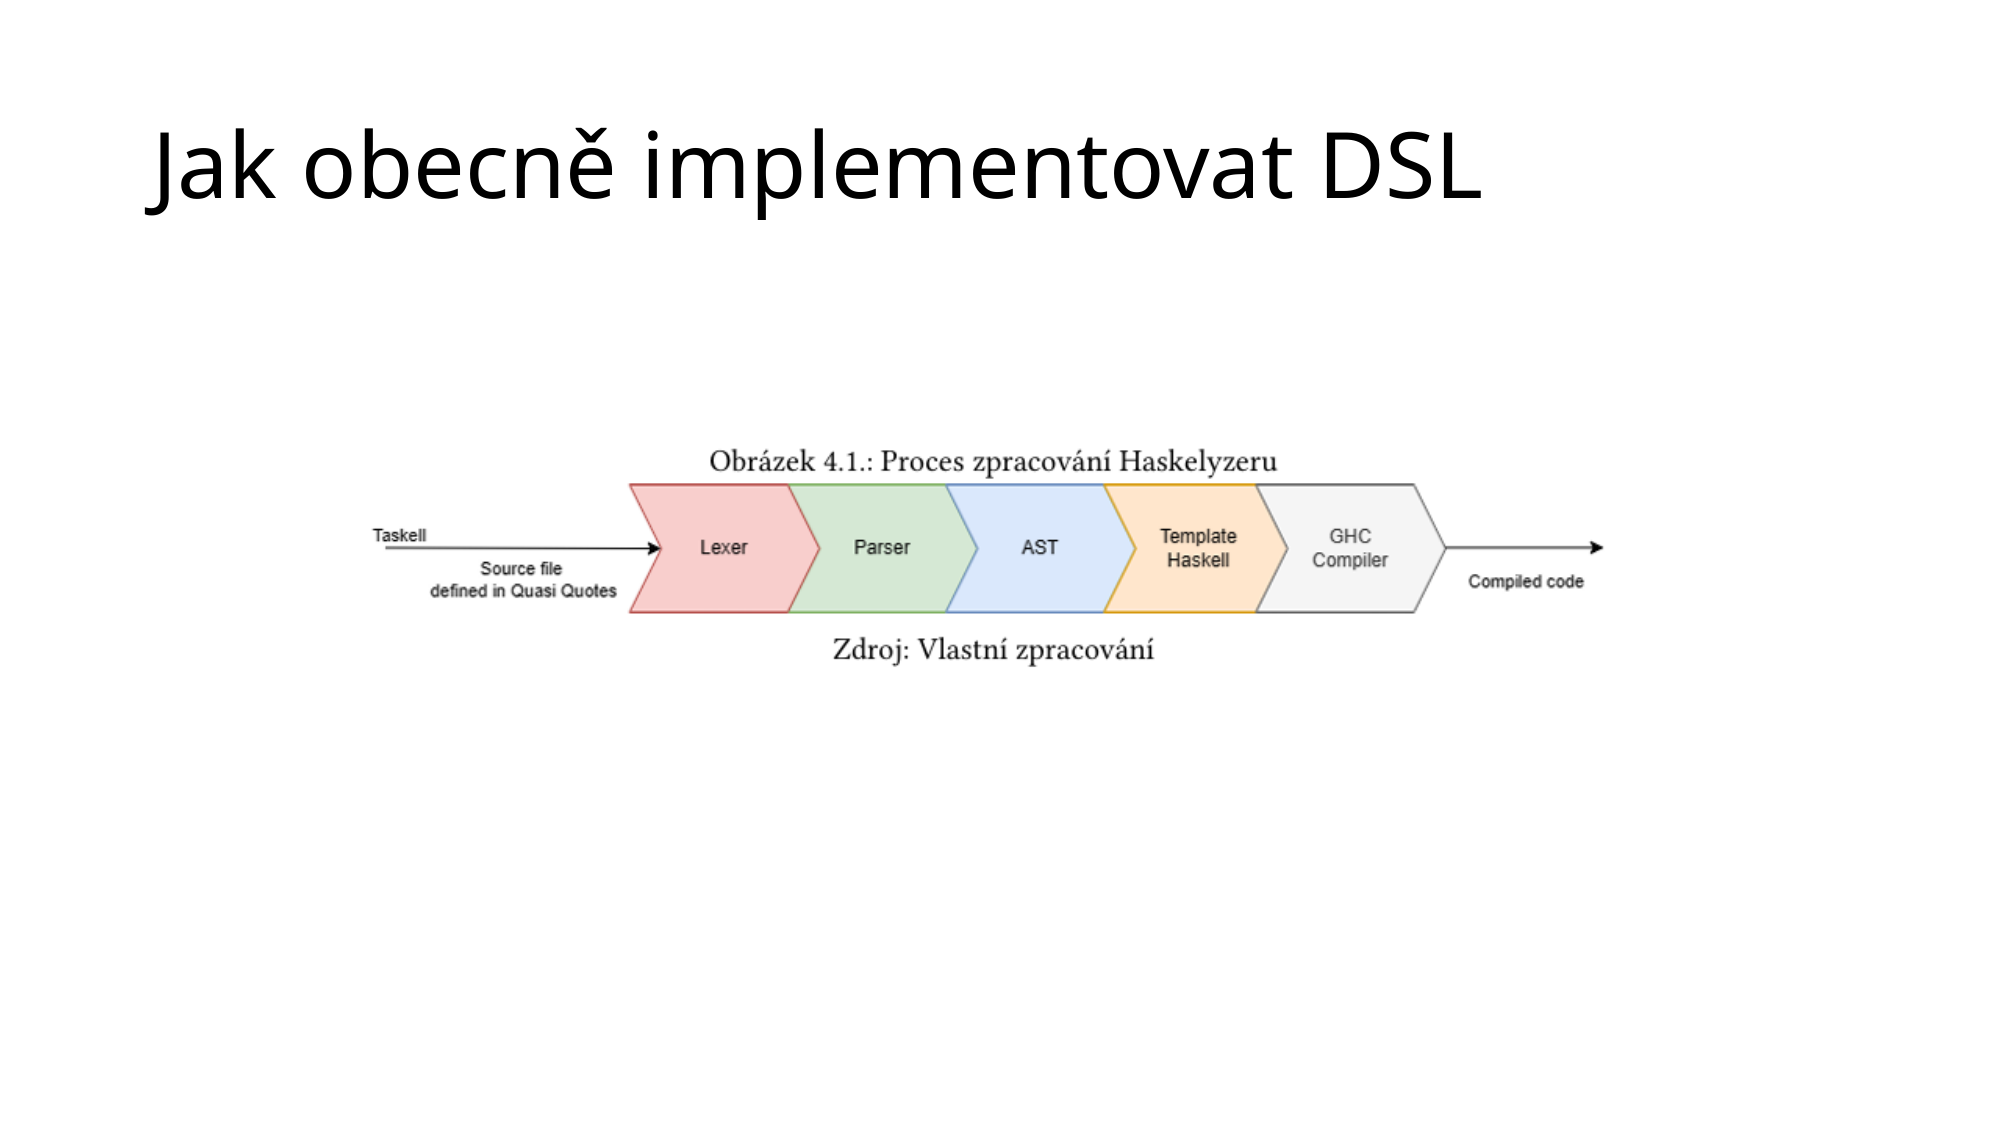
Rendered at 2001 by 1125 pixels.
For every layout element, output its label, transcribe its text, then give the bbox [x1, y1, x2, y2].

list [366, 435, 1633, 690]
title Jak obecně implementovat DSL [137, 59, 1863, 278]
